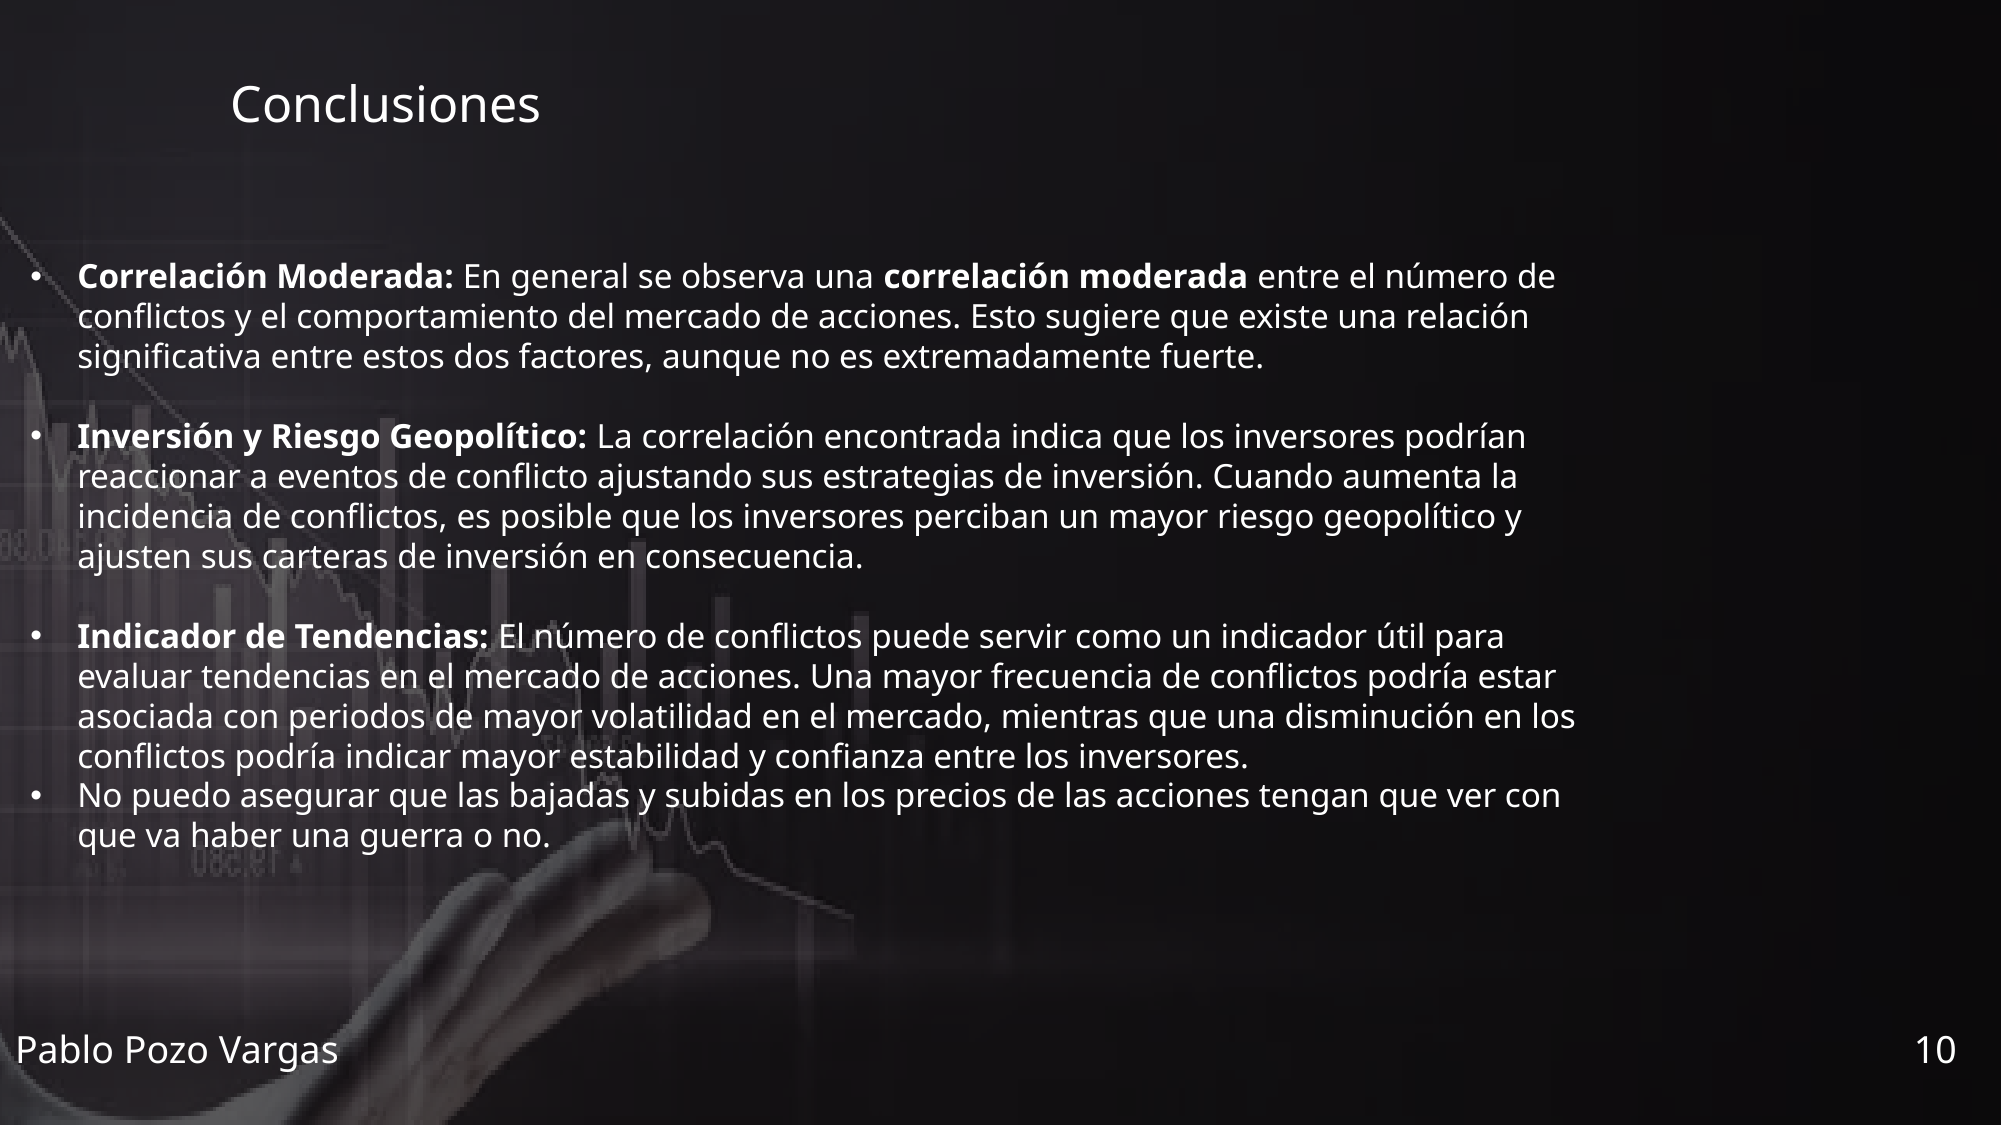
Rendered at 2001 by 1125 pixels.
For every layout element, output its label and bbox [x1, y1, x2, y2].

list [0, 0, 2000, 1125]
